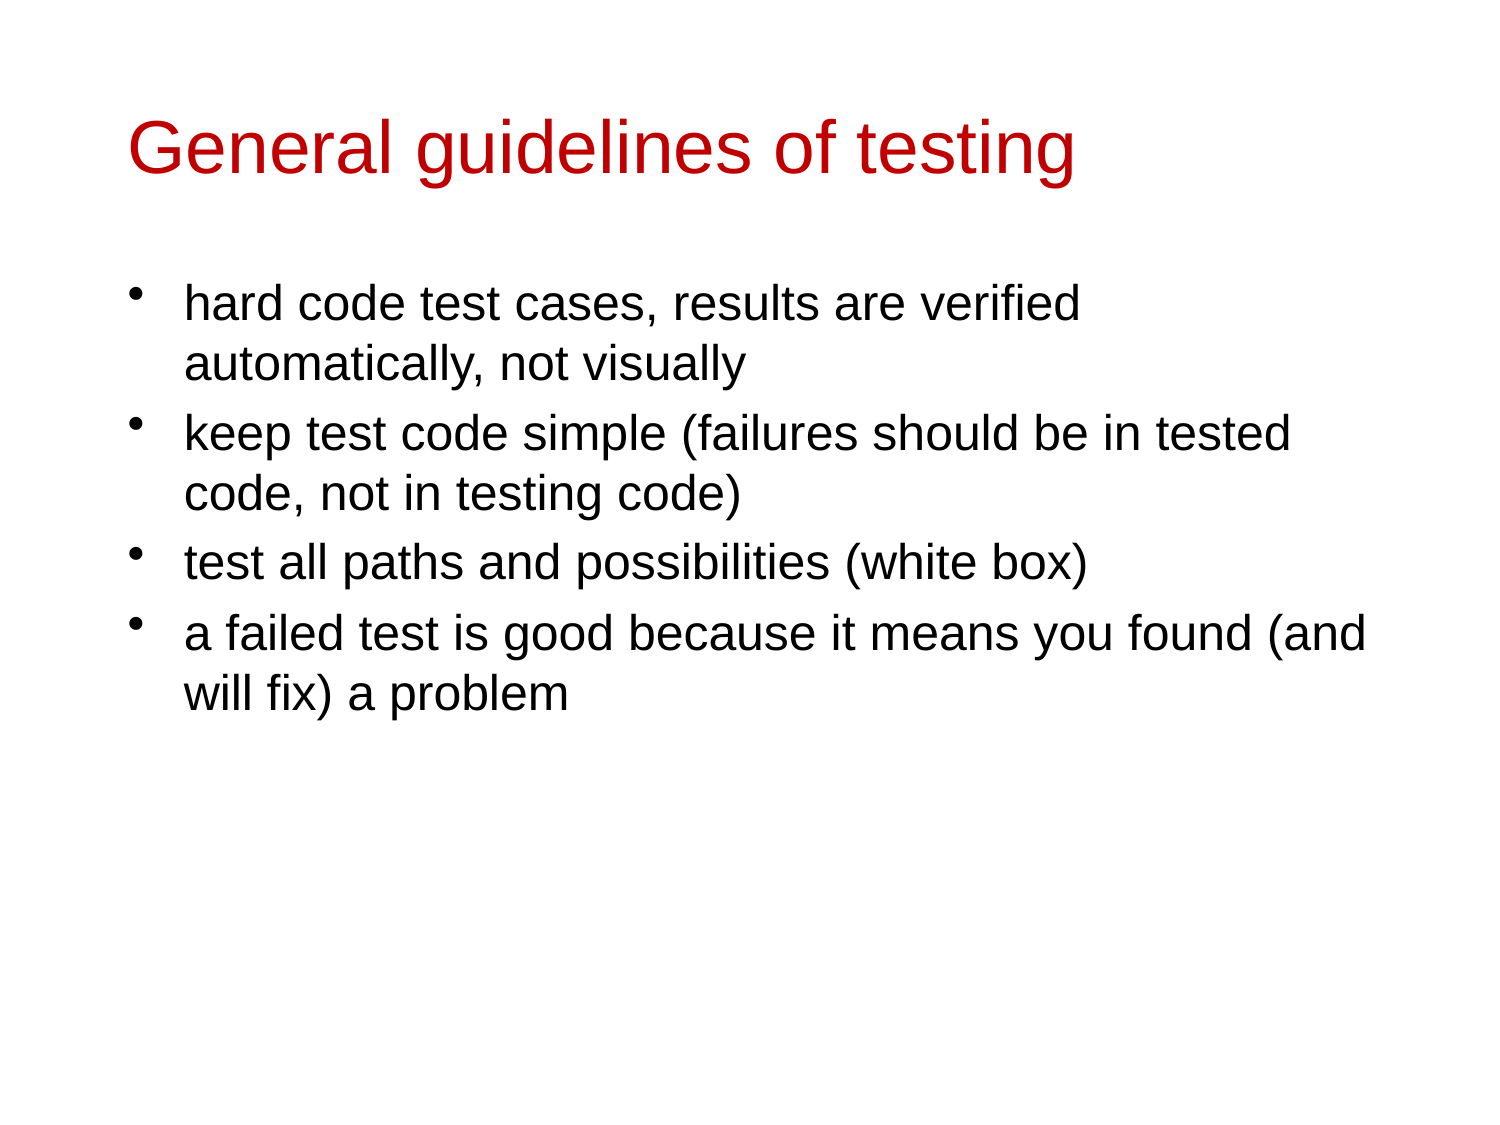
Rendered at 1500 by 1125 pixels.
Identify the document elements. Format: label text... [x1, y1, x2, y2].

title General guidelines of testing [112, 50, 1388, 238]
list hard code test cases, results are verified automatically, not visually keep test code simple (failures should be in tested code, not in testing code) test all paths and possibilities (white box) a failed test is good because it means you found (and will fix) a problem [112, 262, 1388, 1000]
